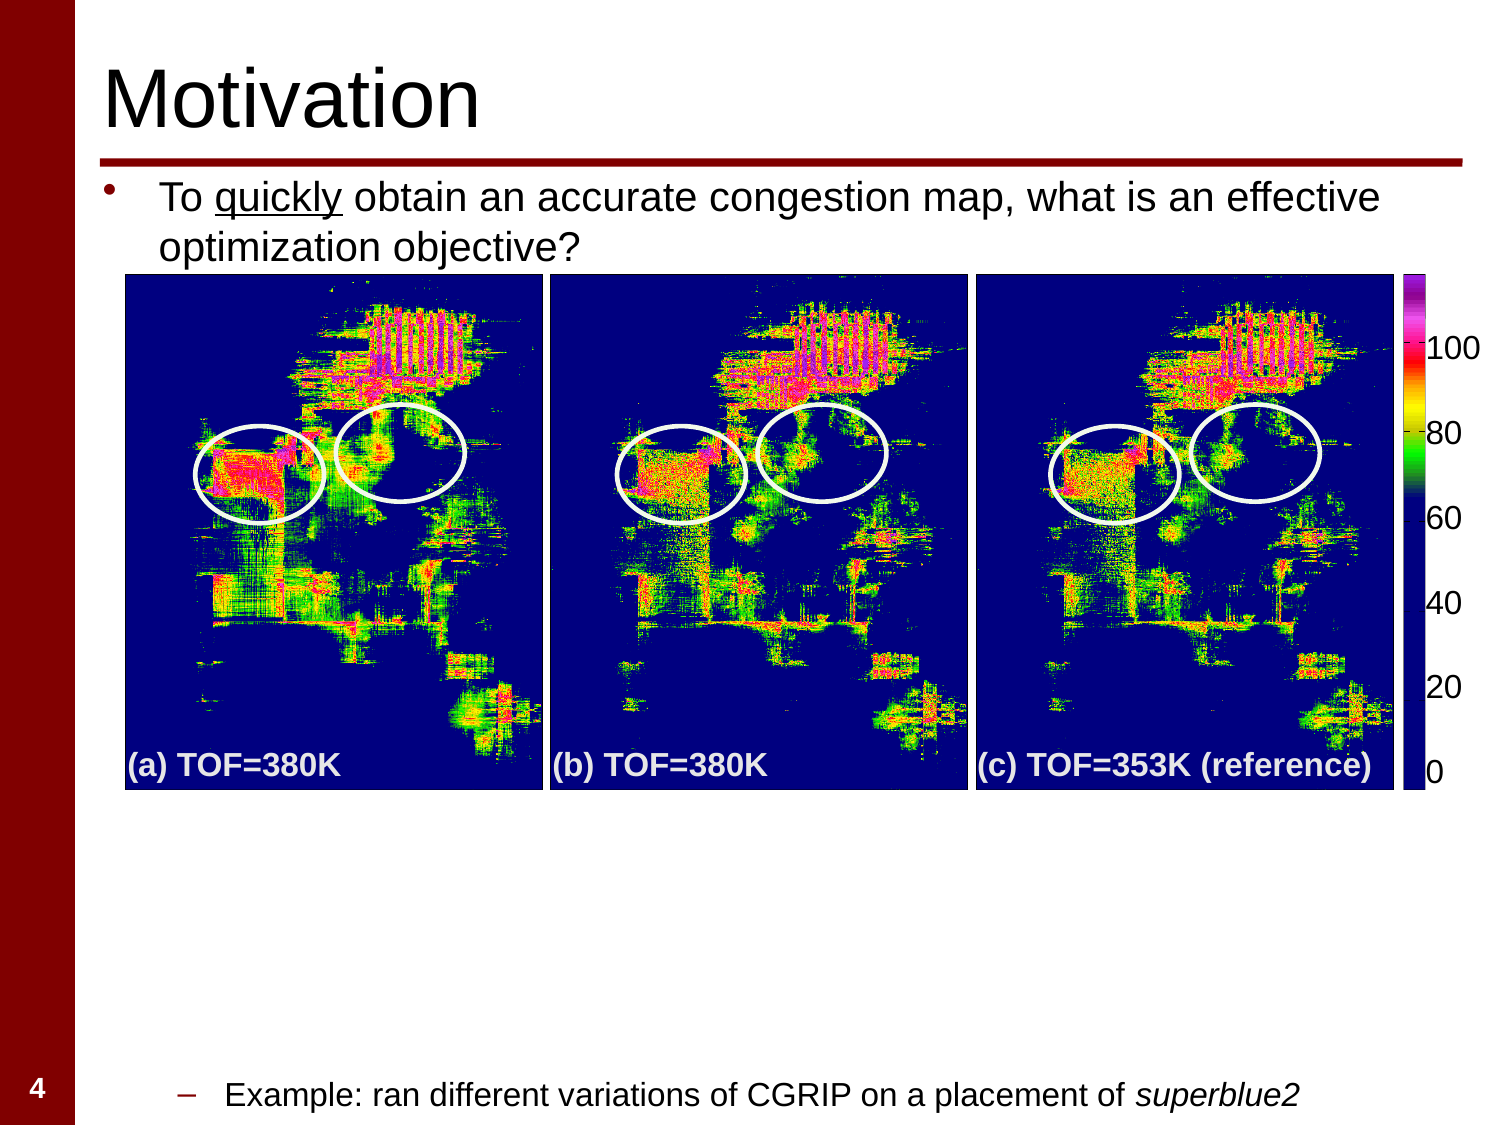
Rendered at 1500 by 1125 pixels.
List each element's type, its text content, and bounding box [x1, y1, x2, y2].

title Motivation [87, 12, 1463, 175]
list To quickly obtain an accurate congestion map, what is an effective optimization objective? Example: ran different variations of CGRIP on a placement of superblue2 Case (a) minimizes TOF in a short time i.e., 15 minutes Case (b) regionally minimizes overflow in a short time, 15 minutes on 100 regions Case (c) minimizes TOF in a long time, i.e., 60 minutes Congestion maps (a) and (b) have similar TOF, however congestion map (b) is more accurately matching (c) in terms of locations of the highly-utilized edges [87, 175, 1463, 1038]
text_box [112, 274, 1497, 798]
